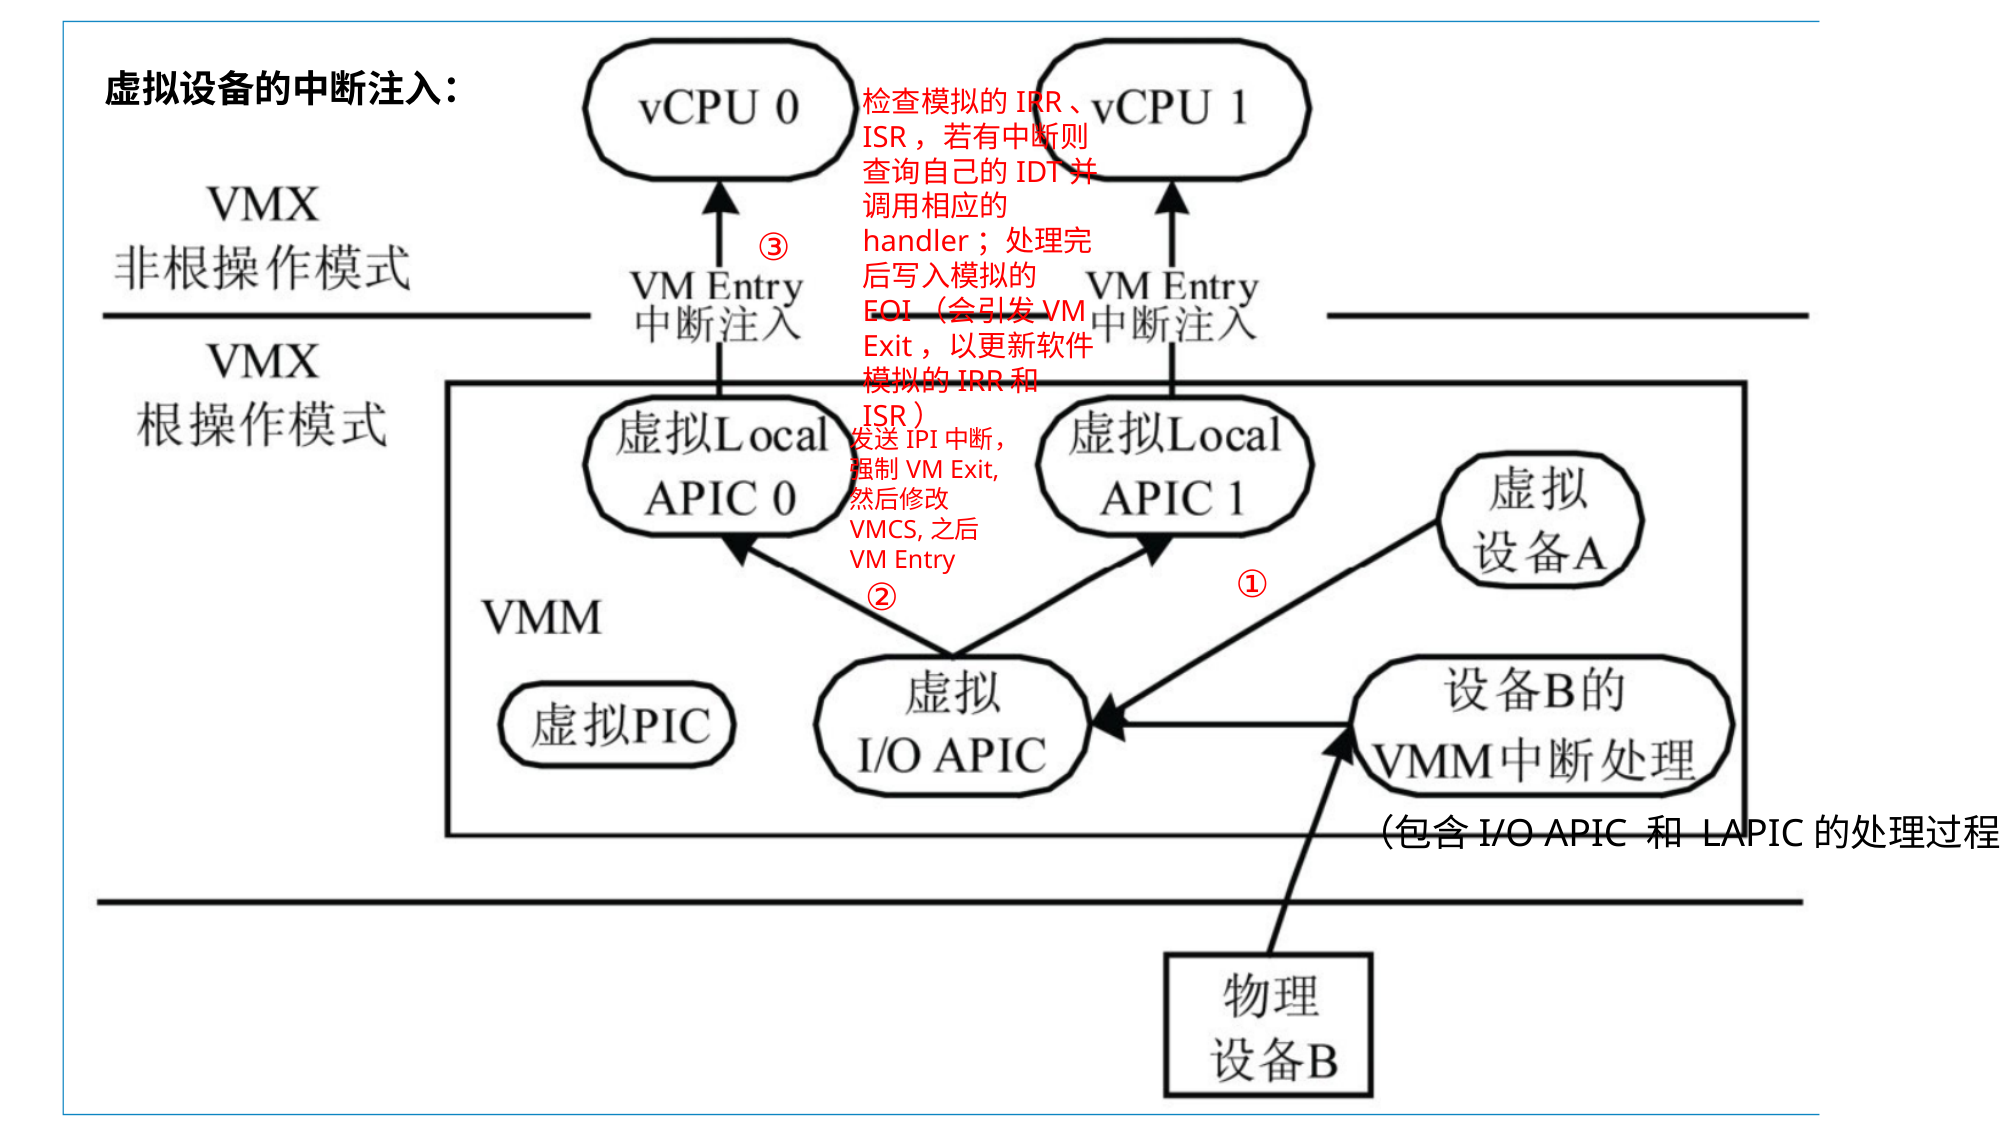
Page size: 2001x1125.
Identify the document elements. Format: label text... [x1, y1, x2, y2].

text_box （包含I/O APIC 和 LAPIC的处理过程） [1850, 801, 2000, 862]
picture [25, 0, 1850, 1125]
